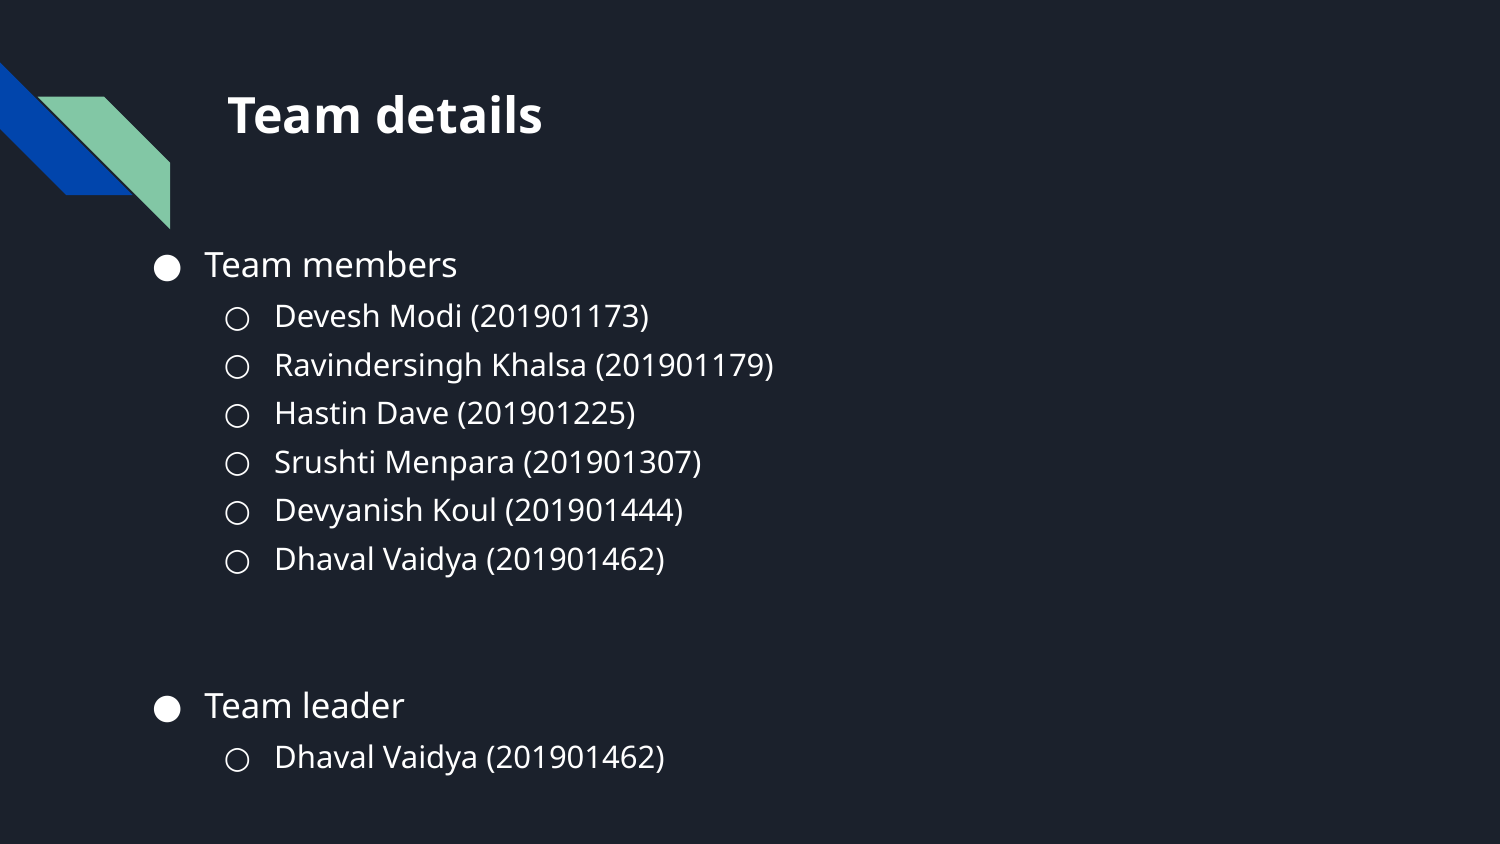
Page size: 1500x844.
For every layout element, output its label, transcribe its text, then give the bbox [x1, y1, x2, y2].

title Team details [212, 64, 1368, 215]
list Team members Devesh Modi (201901173) Ravindersingh Khalsa (201901179) Hastin Dave (201901225) Srushti Menpara (201901307) Devyanish Koul (201901444) Dhaval Vaidya (201901462) Team leader Dhaval Vaidya (201901462) [119, 218, 1381, 797]
